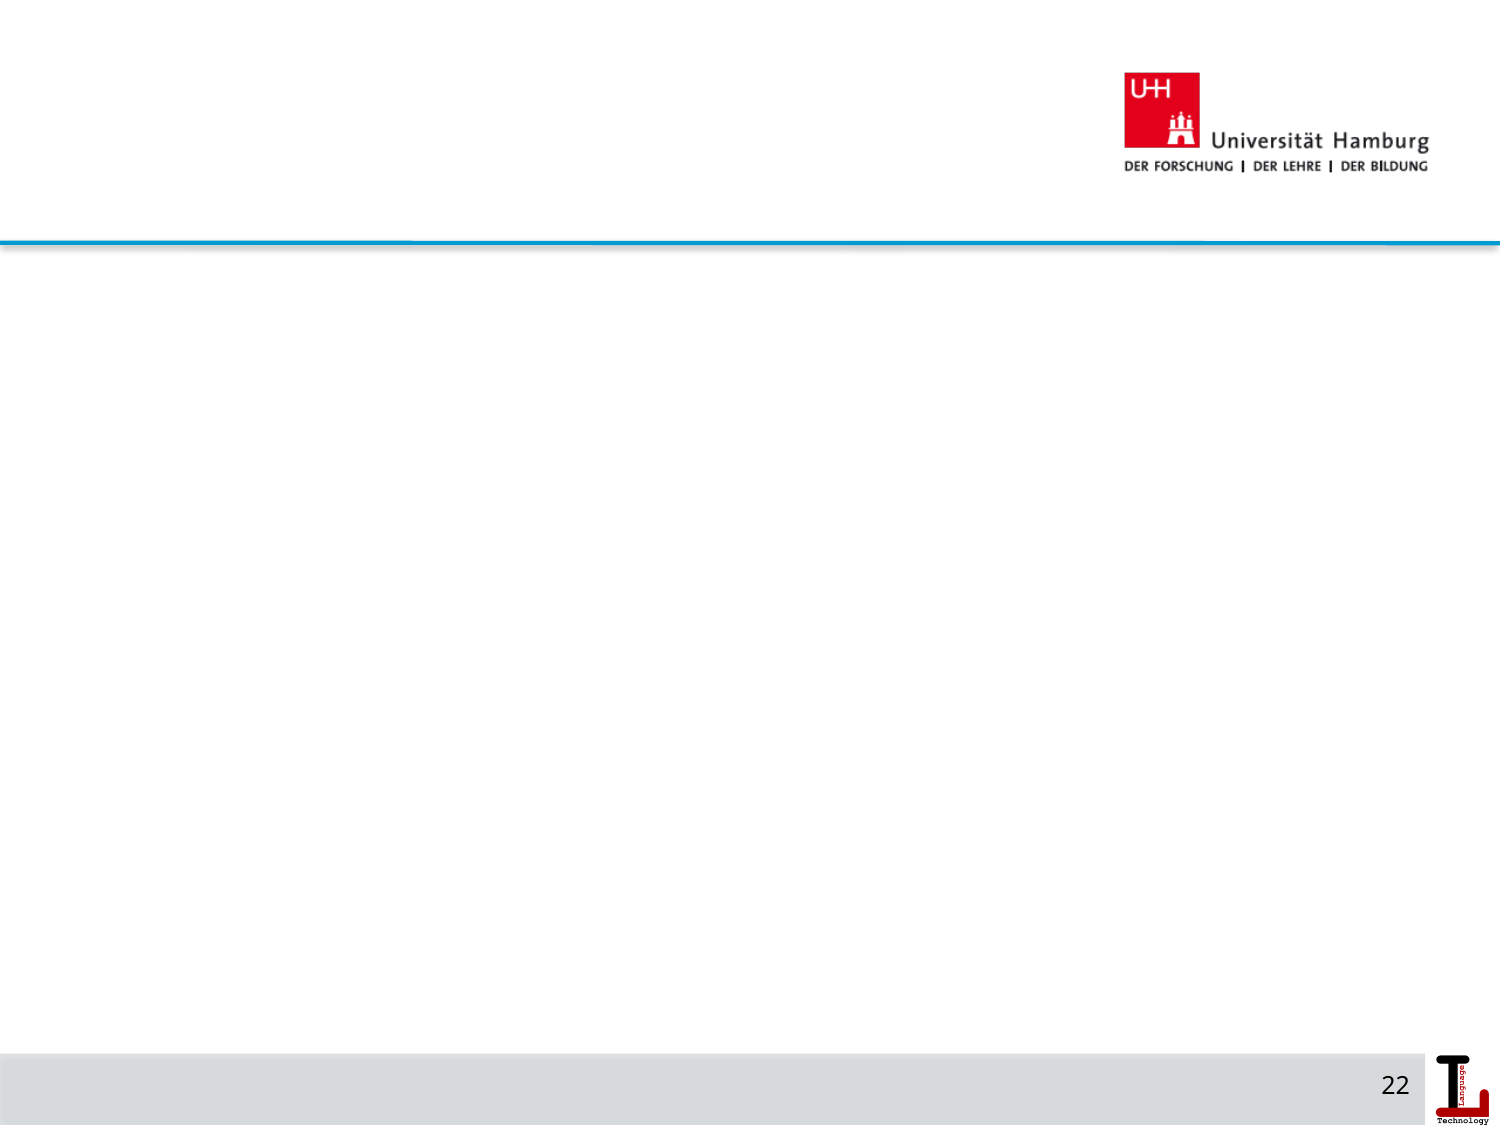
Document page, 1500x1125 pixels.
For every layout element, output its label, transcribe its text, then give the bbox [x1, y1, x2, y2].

slide_number 22 [1196, 1056, 1425, 1117]
picture [1425, 1052, 1500, 1125]
